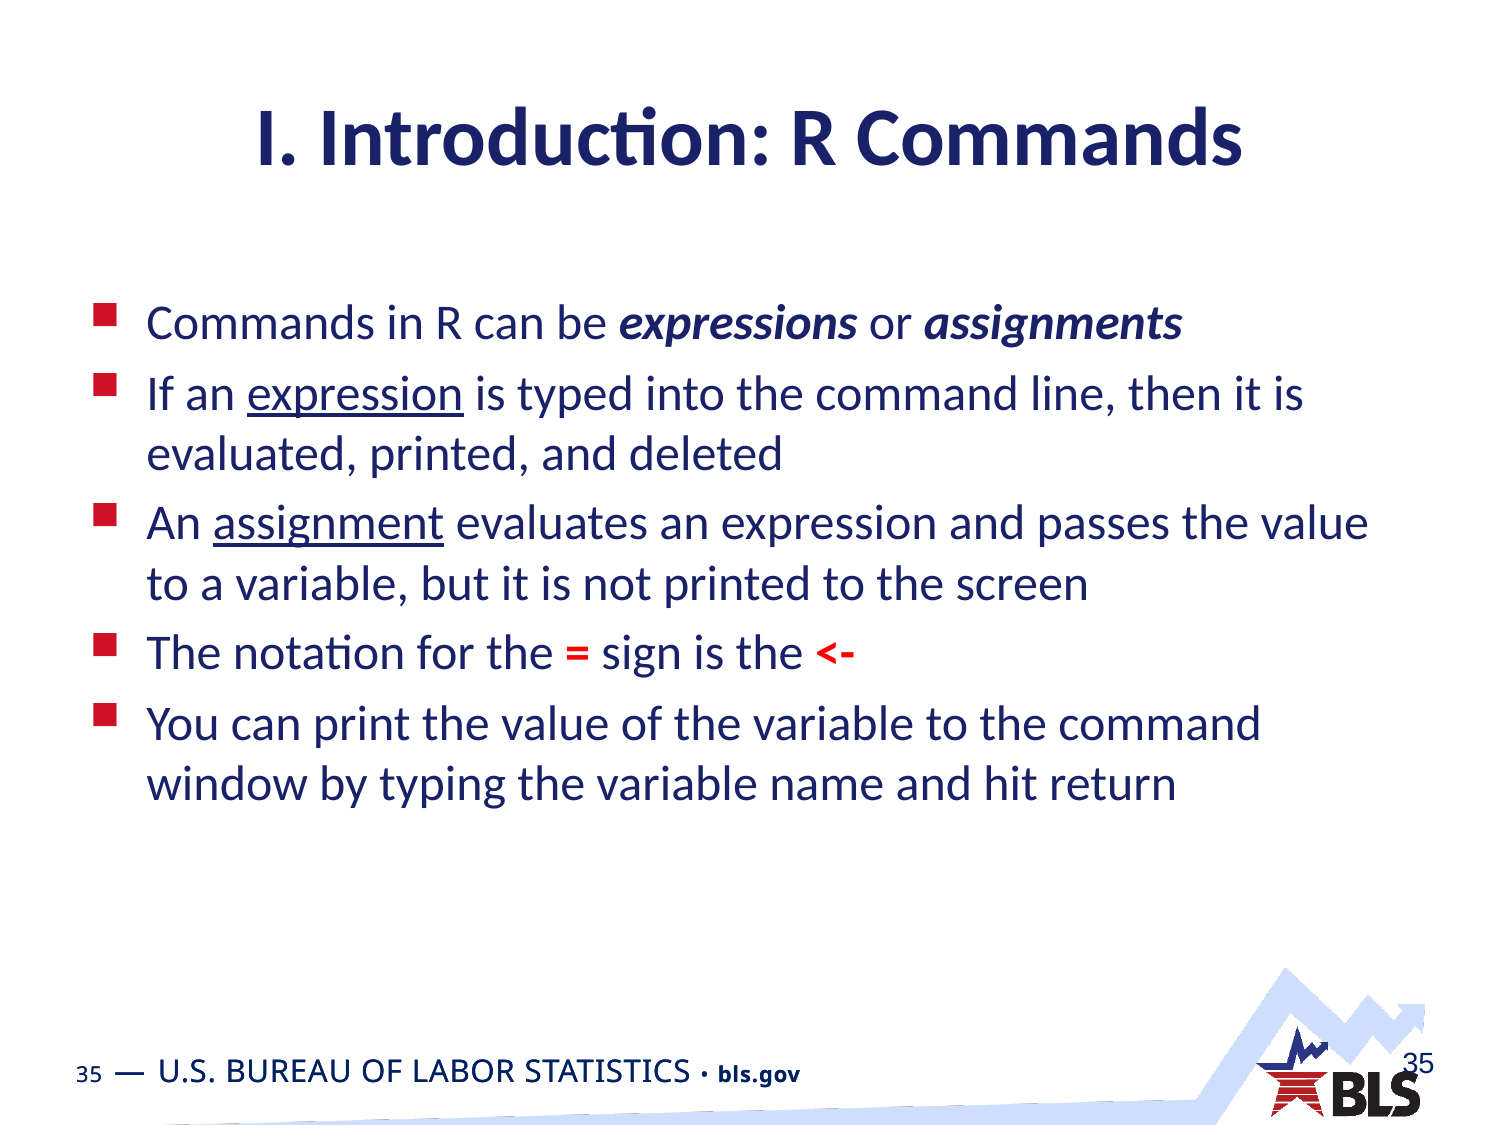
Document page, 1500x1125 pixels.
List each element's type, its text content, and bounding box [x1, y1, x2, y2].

slide_number 35 [1387, 1037, 1500, 1098]
picture [40, 967, 1425, 1125]
title I. Introduction: R Commands [74, 74, 1426, 208]
list Commands in R can be expressions or assignments If an expression is typed into the command line, then it is evaluated, printed, and deleted An assignment evaluates an expression and passes the value to a variable, but it is not printed to the screen The notation for the = sign is the <- You can print the value of the variable to the command window by typing the variable name and hit return [74, 282, 1426, 938]
